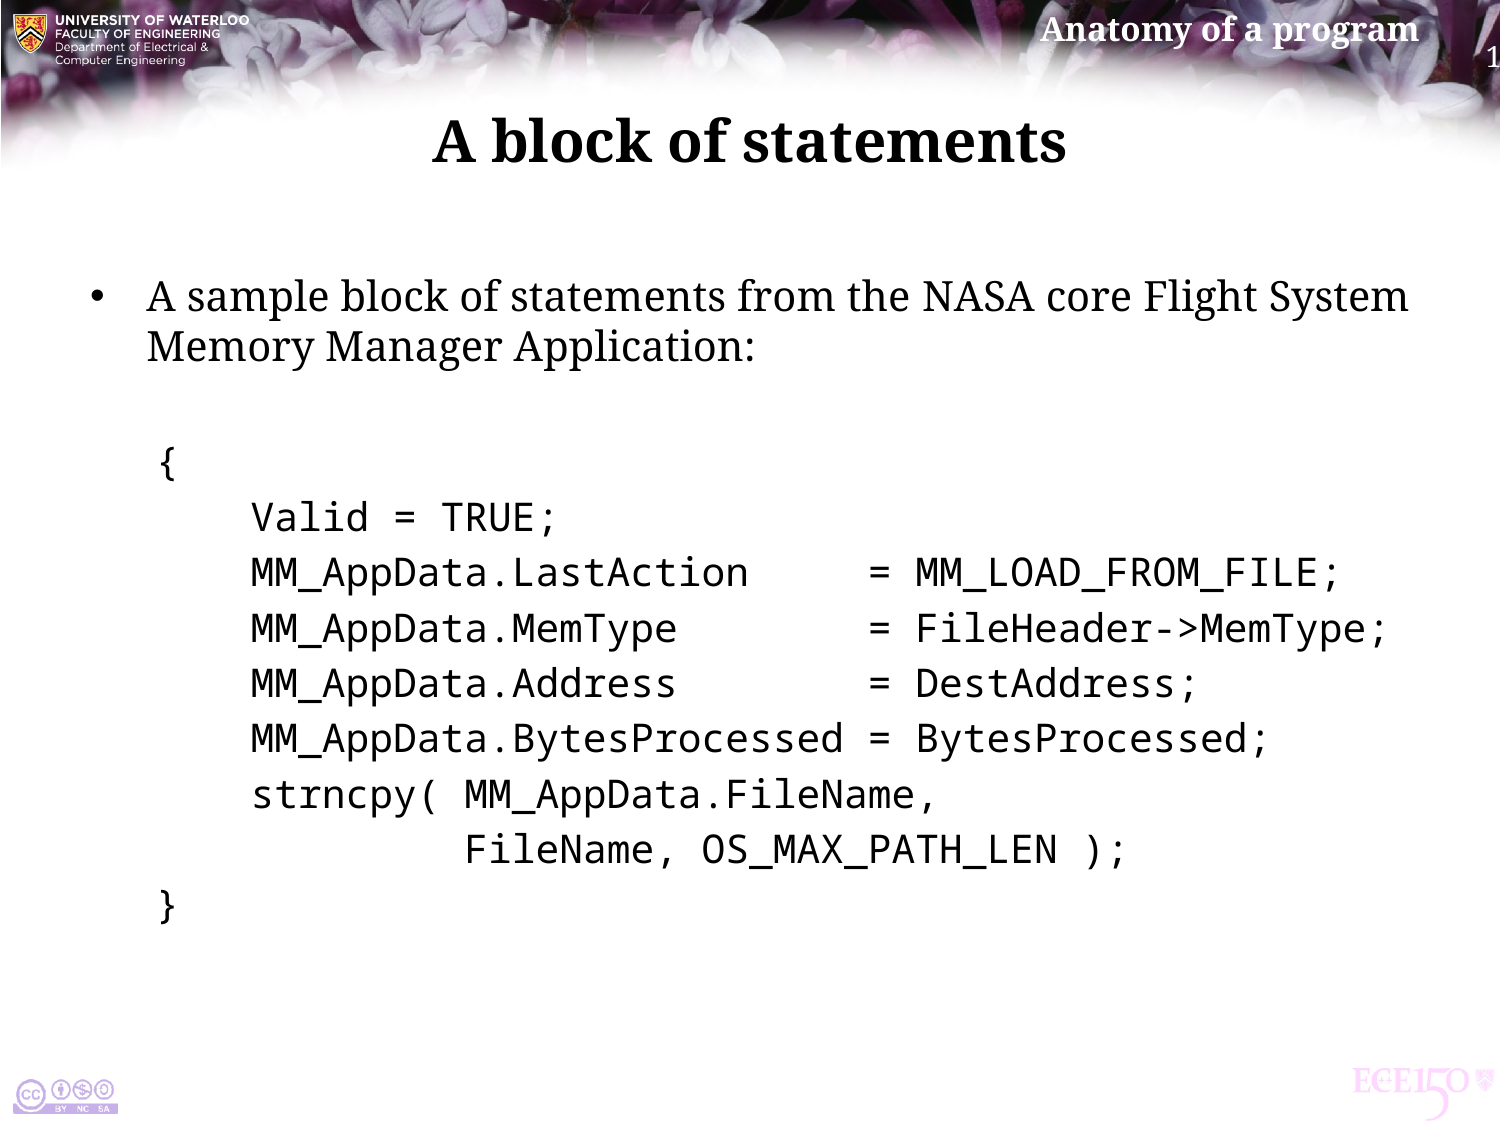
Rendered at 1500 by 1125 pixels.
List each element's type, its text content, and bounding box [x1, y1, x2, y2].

title A block of statements [74, 44, 1426, 233]
picture [0, 0, 1500, 1125]
list A sample block of statements from the nasa core Flight System Memory Manager Application: { Valid = TRUE; MM_AppData.LastAction = MM_LOAD_FROM_FILE; MM_AppData.MemType = FileHeader->MemType; MM_AppData.Address = DestAddress; MM_AppData.BytesProcessed = BytesProcessed; strncpy( MM_AppData.FileName, FileName, OS_MAX_PATH_LEN ); } [74, 262, 1426, 1006]
